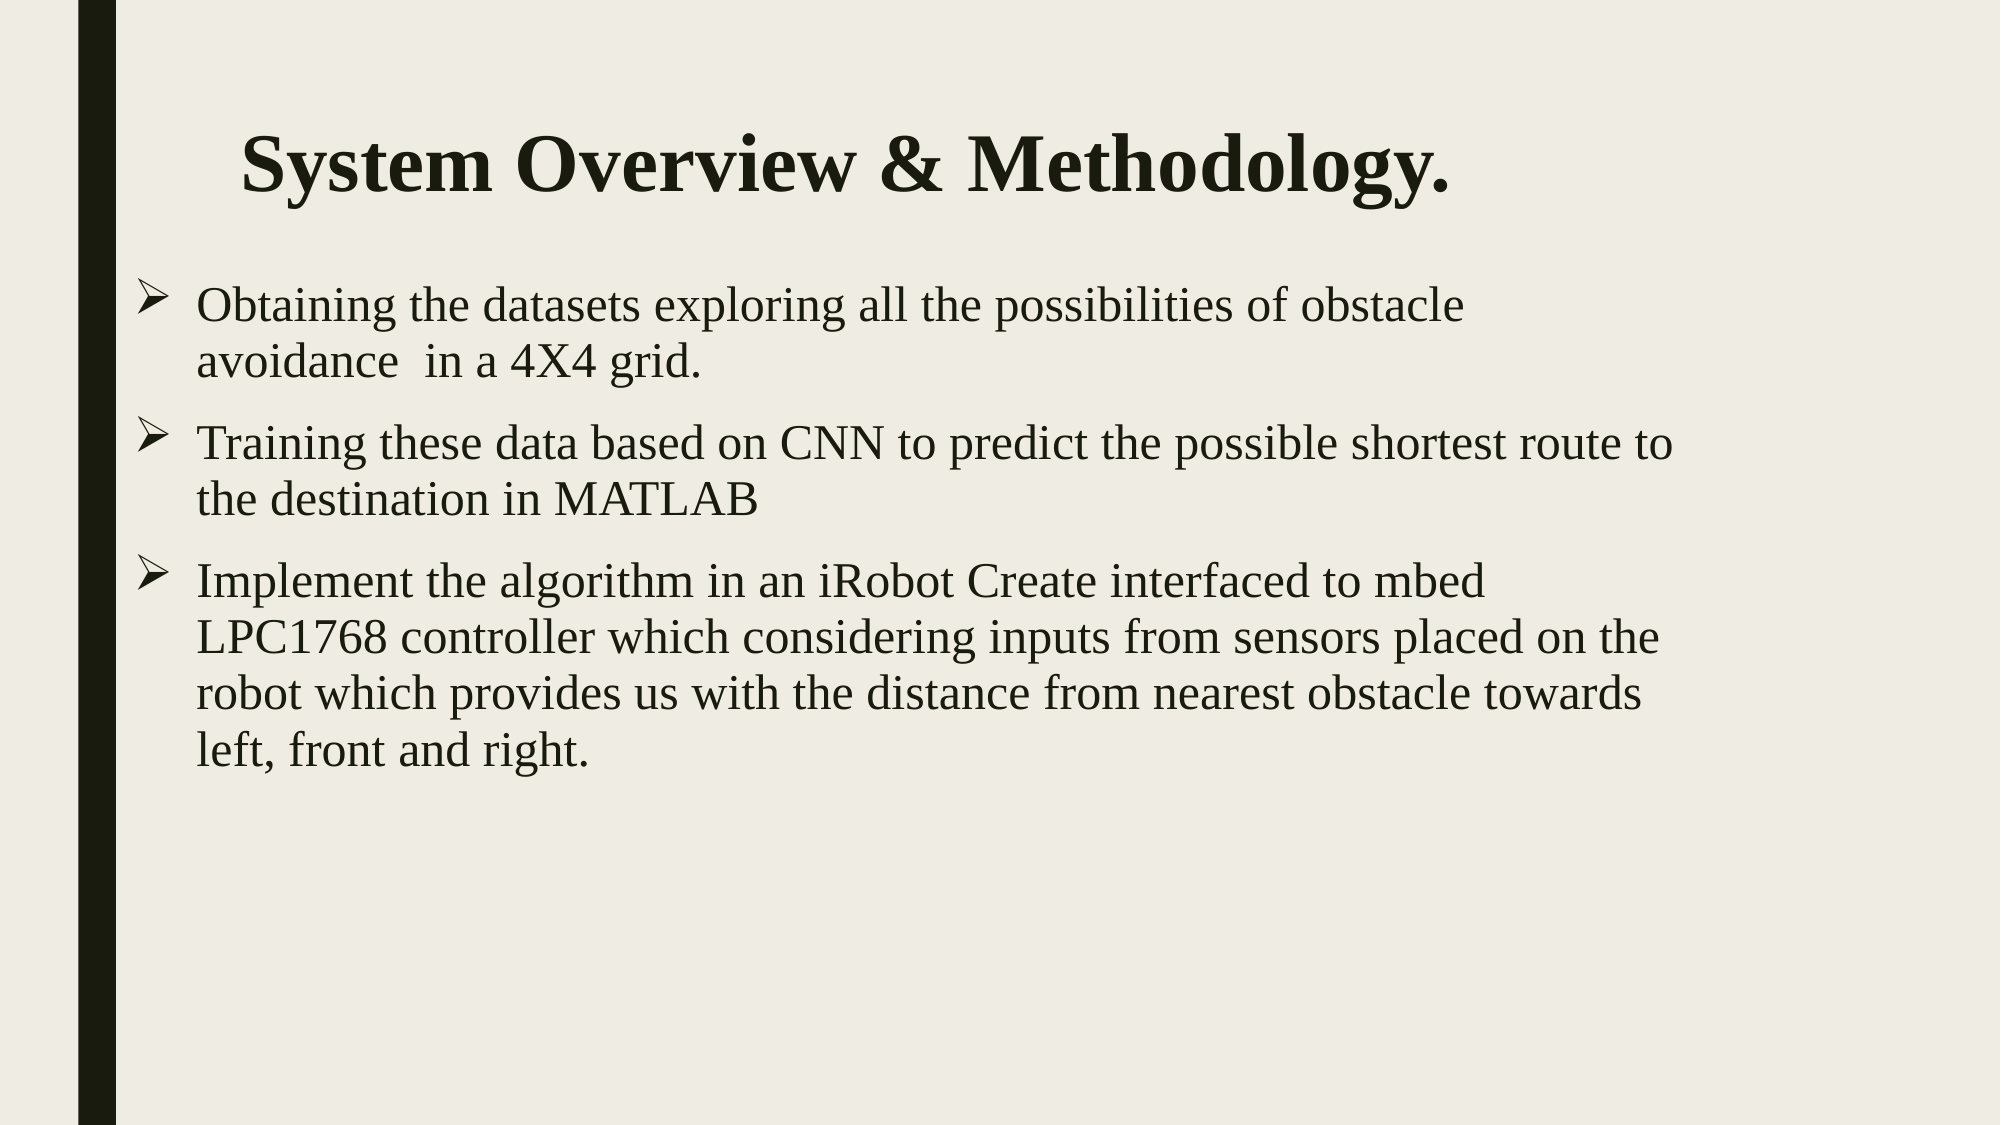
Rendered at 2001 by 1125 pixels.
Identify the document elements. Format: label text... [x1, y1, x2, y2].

title System Overview & Methodology. [225, 112, 1800, 357]
list Obtaining the datasets exploring all the possibilities of obstacle avoidance in a 4X4 grid. Training these data based on CNN to predict the possible shortest route to the destination in MATLAB Implement the algorithm in an iRobot Create interfaced to mbed LPC1768 controller which considering inputs from sensors placed on the robot which provides us with the distance from nearest obstacle towards left, front and right. [118, 268, 1694, 857]
